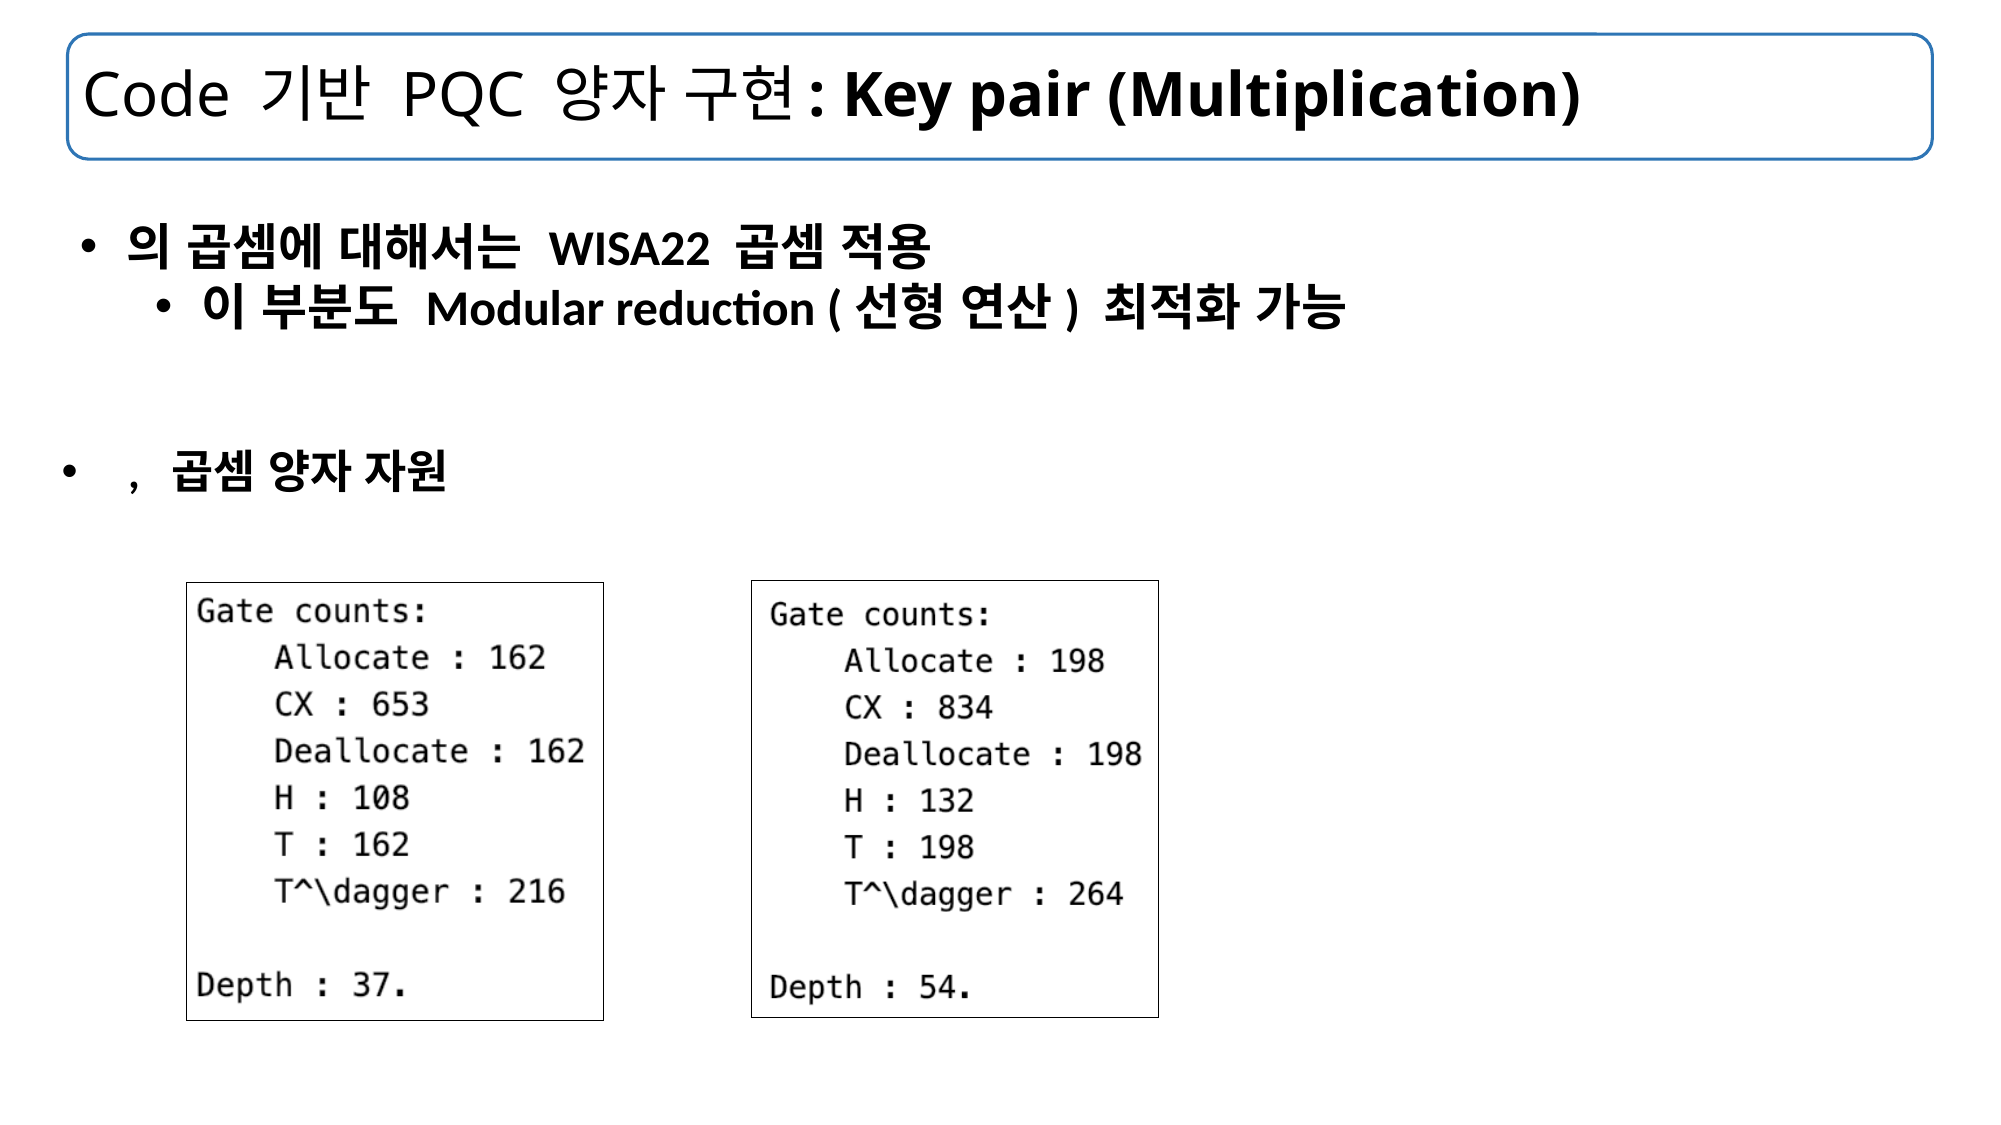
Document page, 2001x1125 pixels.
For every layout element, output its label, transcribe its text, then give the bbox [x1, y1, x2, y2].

title Code 기반 PQC 양자 구현: Key pair (Multiplication) [67, 34, 1933, 160]
picture [751, 580, 1159, 1018]
picture [186, 582, 604, 1021]
